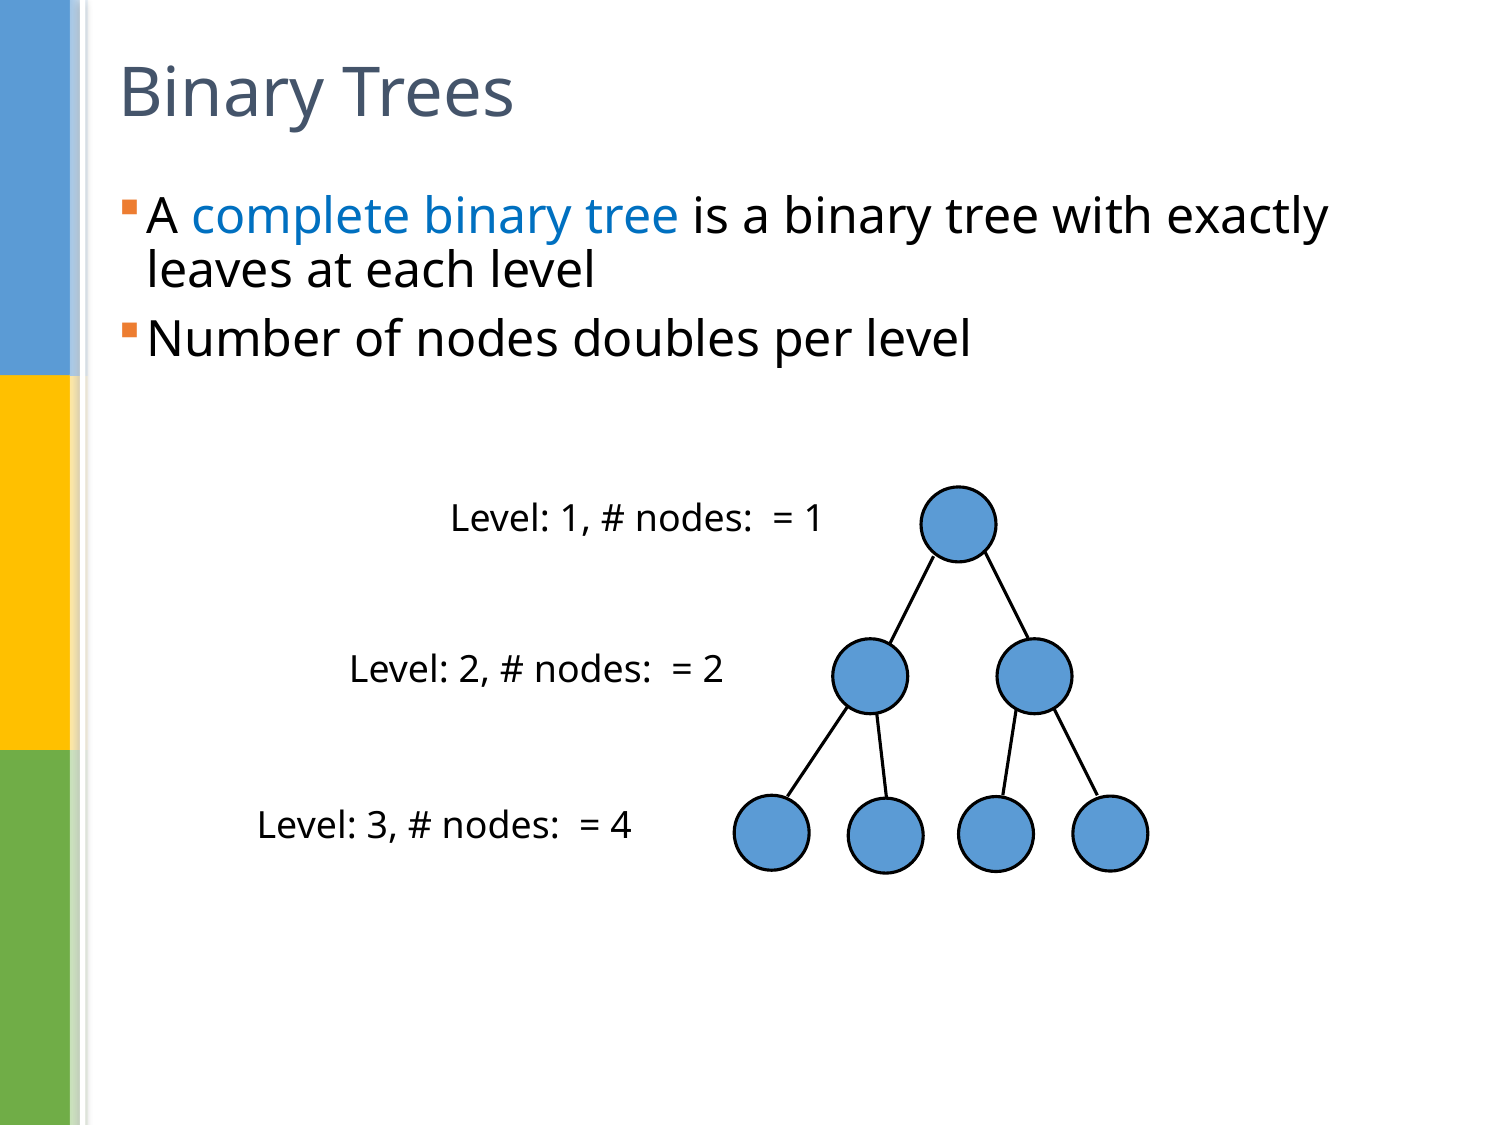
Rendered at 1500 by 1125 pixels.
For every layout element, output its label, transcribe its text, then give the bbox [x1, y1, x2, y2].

text_box [997, 638, 1073, 714]
text_box [921, 486, 997, 562]
title Binary Trees [103, 38, 1397, 141]
text_box [848, 798, 924, 874]
text_box [832, 638, 908, 714]
text_box [958, 796, 1034, 872]
text_box [734, 795, 810, 871]
text_box [1072, 796, 1148, 872]
